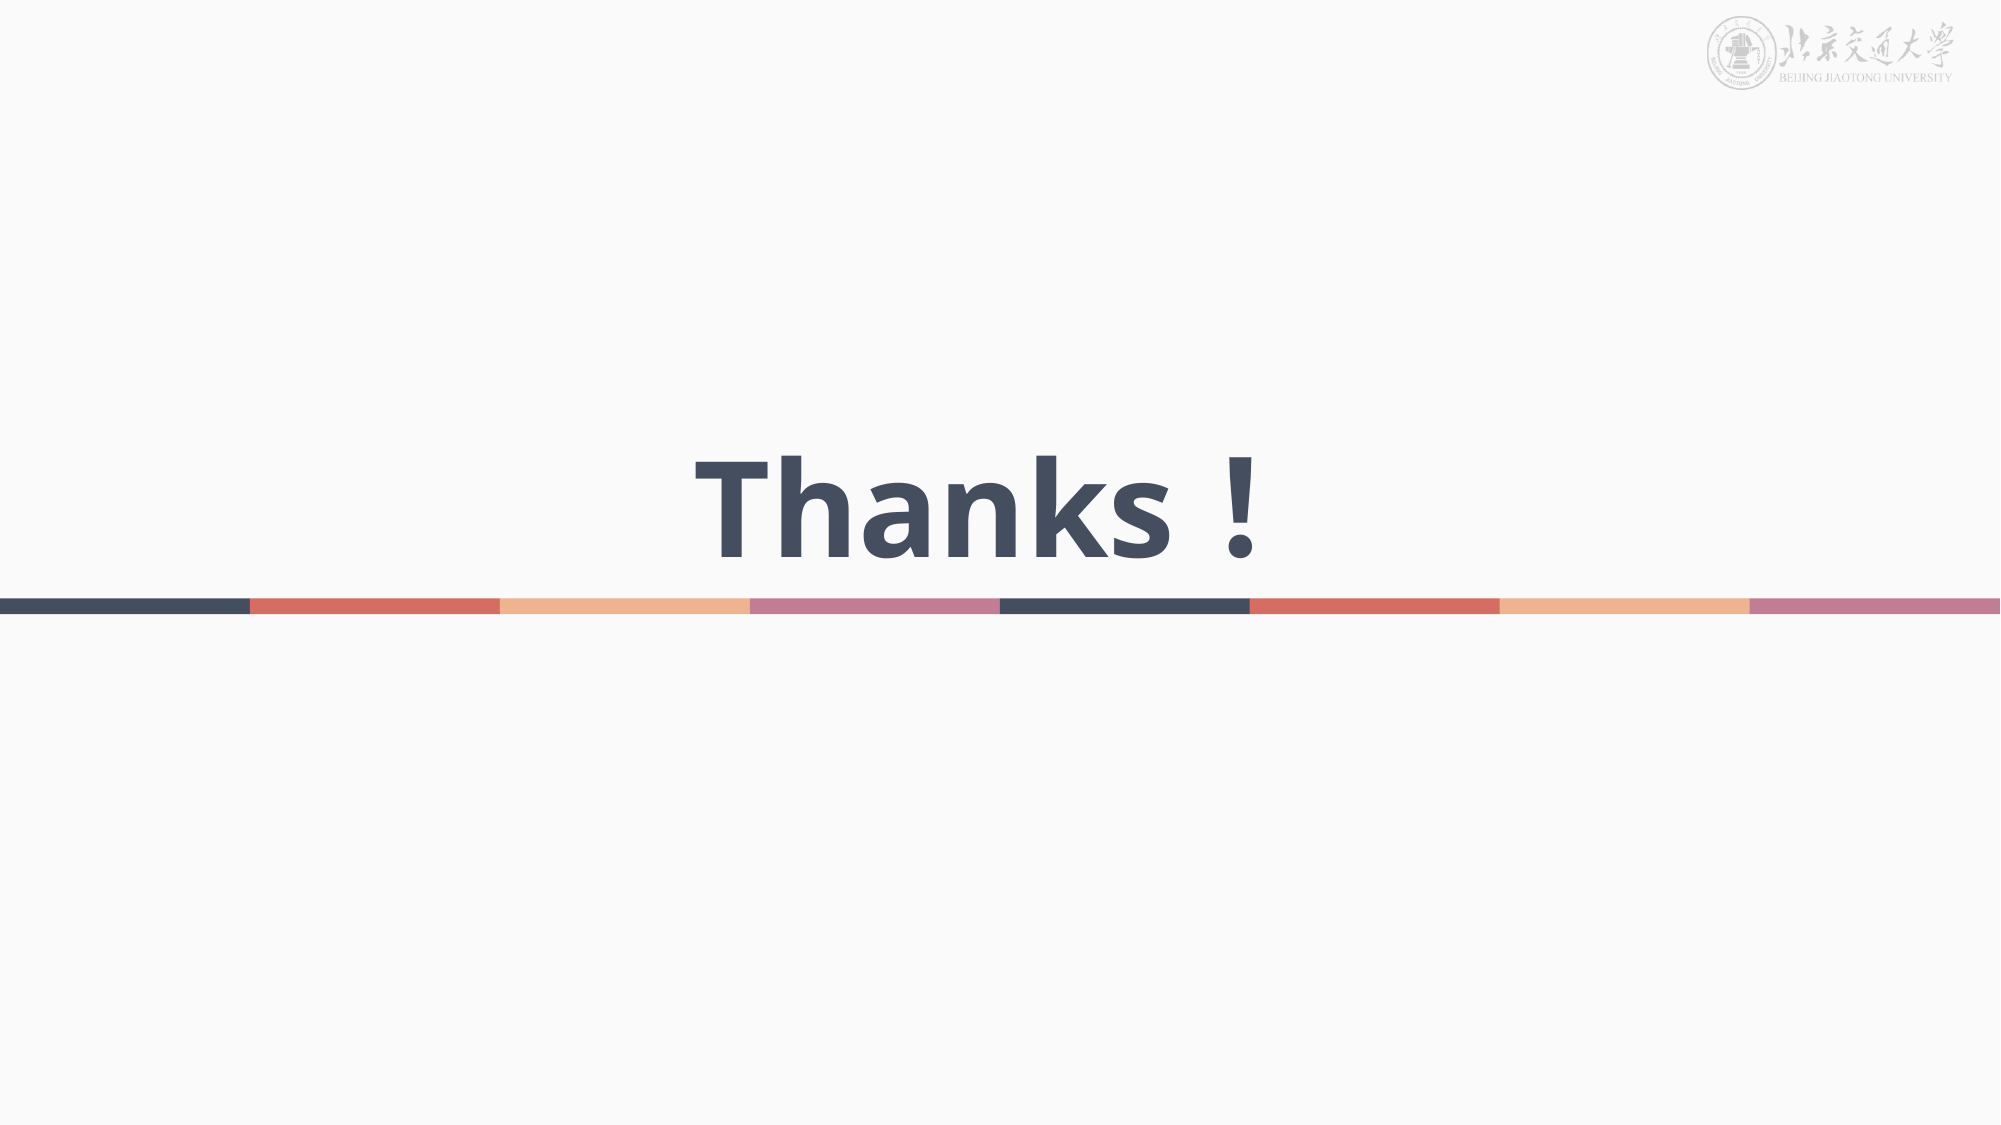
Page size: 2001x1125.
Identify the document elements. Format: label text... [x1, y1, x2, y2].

text_box Thanks！ [678, 416, 1356, 592]
picture [1699, 14, 1975, 91]
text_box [0, 598, 2000, 615]
